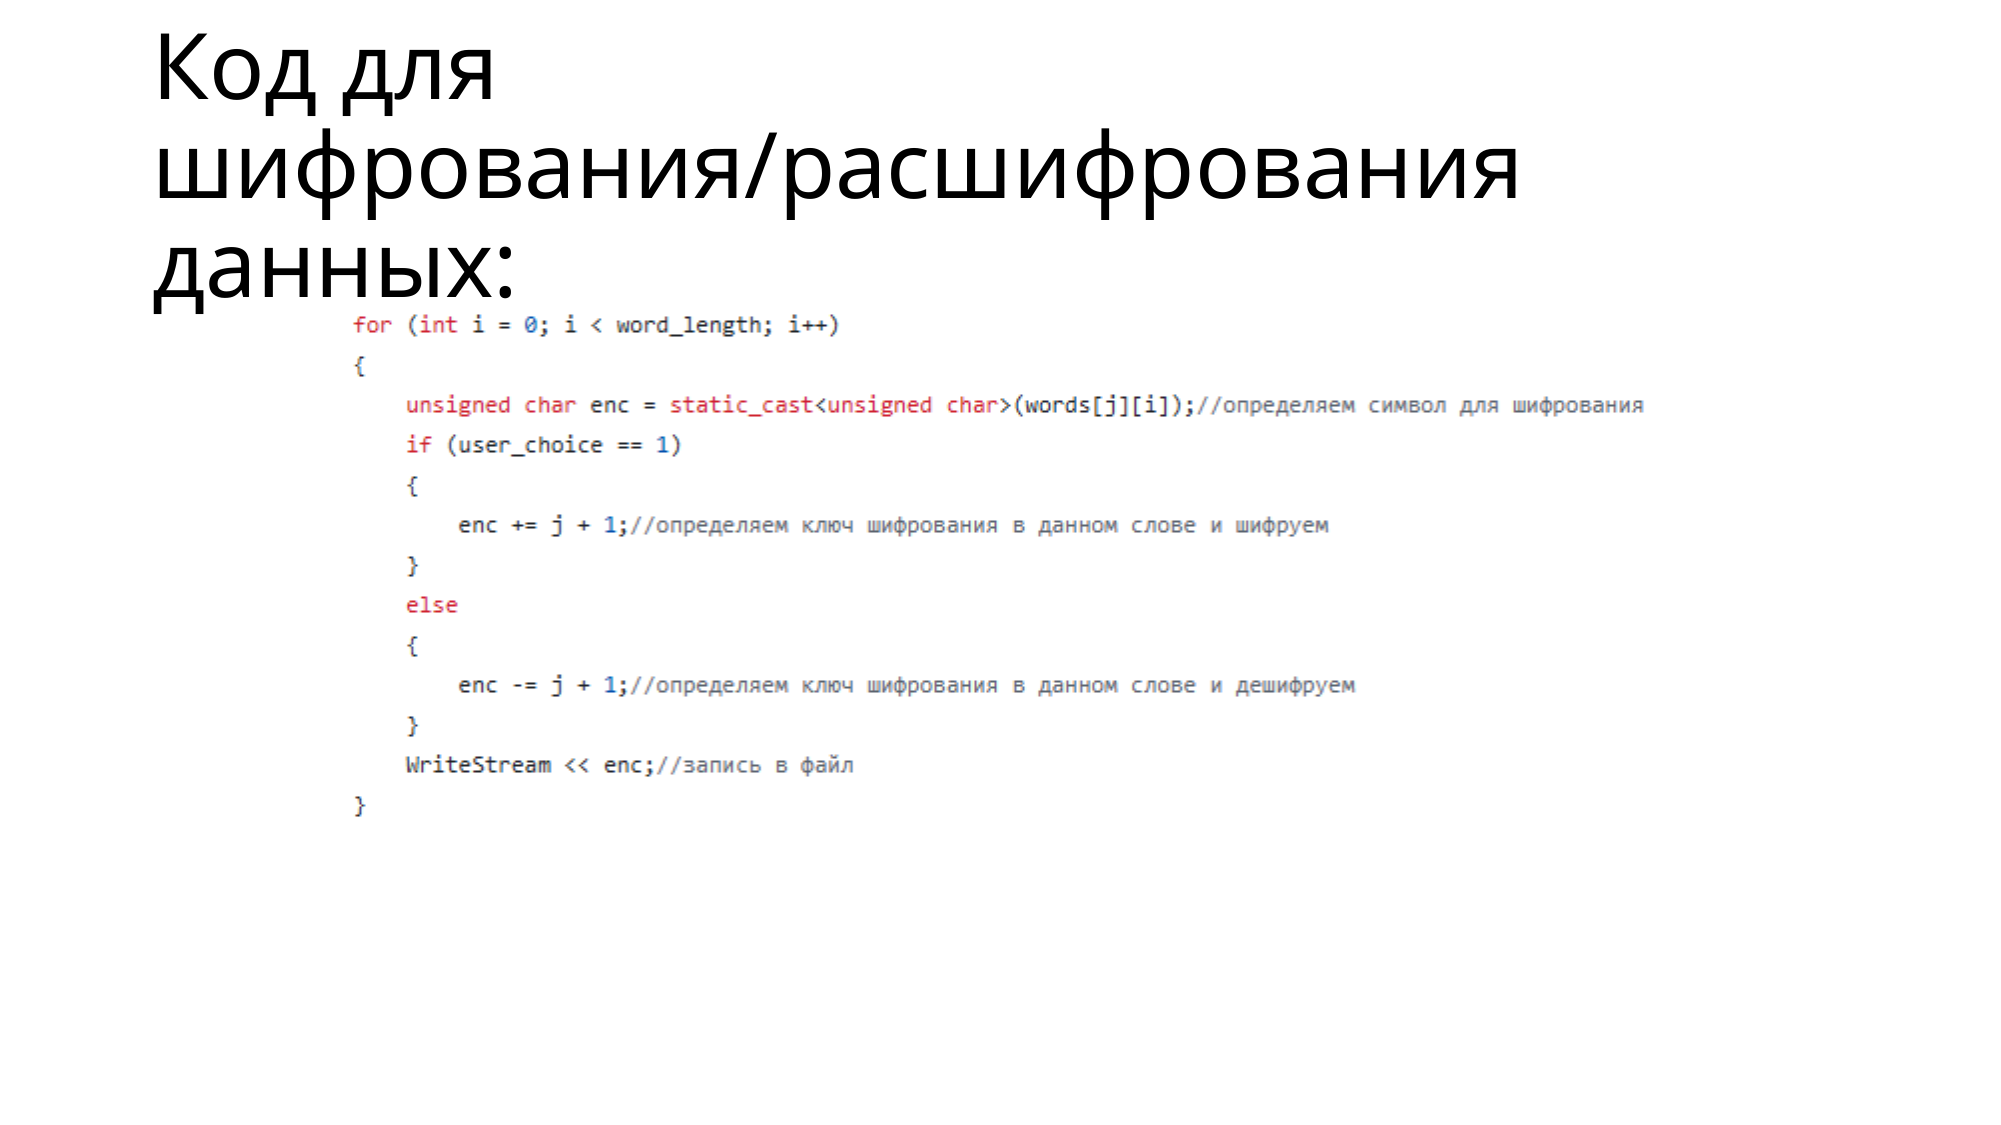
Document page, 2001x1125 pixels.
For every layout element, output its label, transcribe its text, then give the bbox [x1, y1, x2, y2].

title Код для шифрования/расшифрования данных: [137, 59, 1863, 278]
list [298, 301, 1702, 824]
